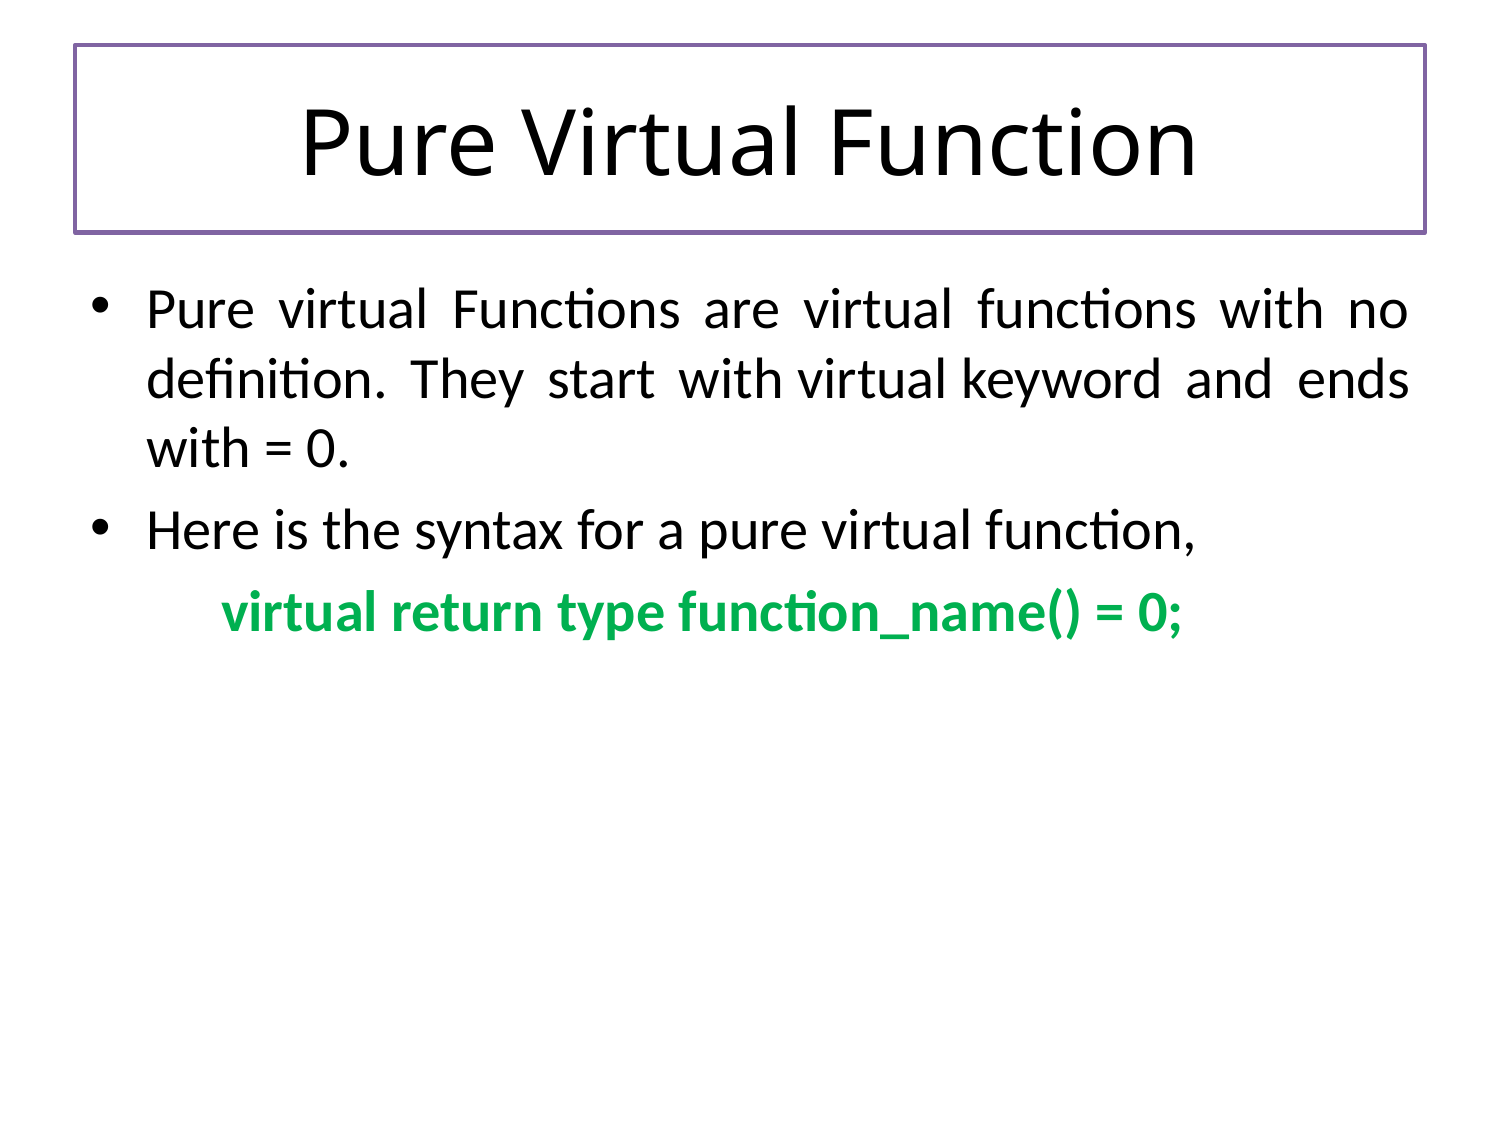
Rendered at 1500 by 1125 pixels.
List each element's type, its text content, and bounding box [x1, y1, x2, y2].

title Pure Virtual Function [73, 43, 1427, 235]
list Pure virtual Functions are virtual functions with no definition. They start with virtual keyword and ends with = 0. Here is the syntax for a pure virtual function, virtual return type function_name() = 0; [75, 262, 1425, 1088]
